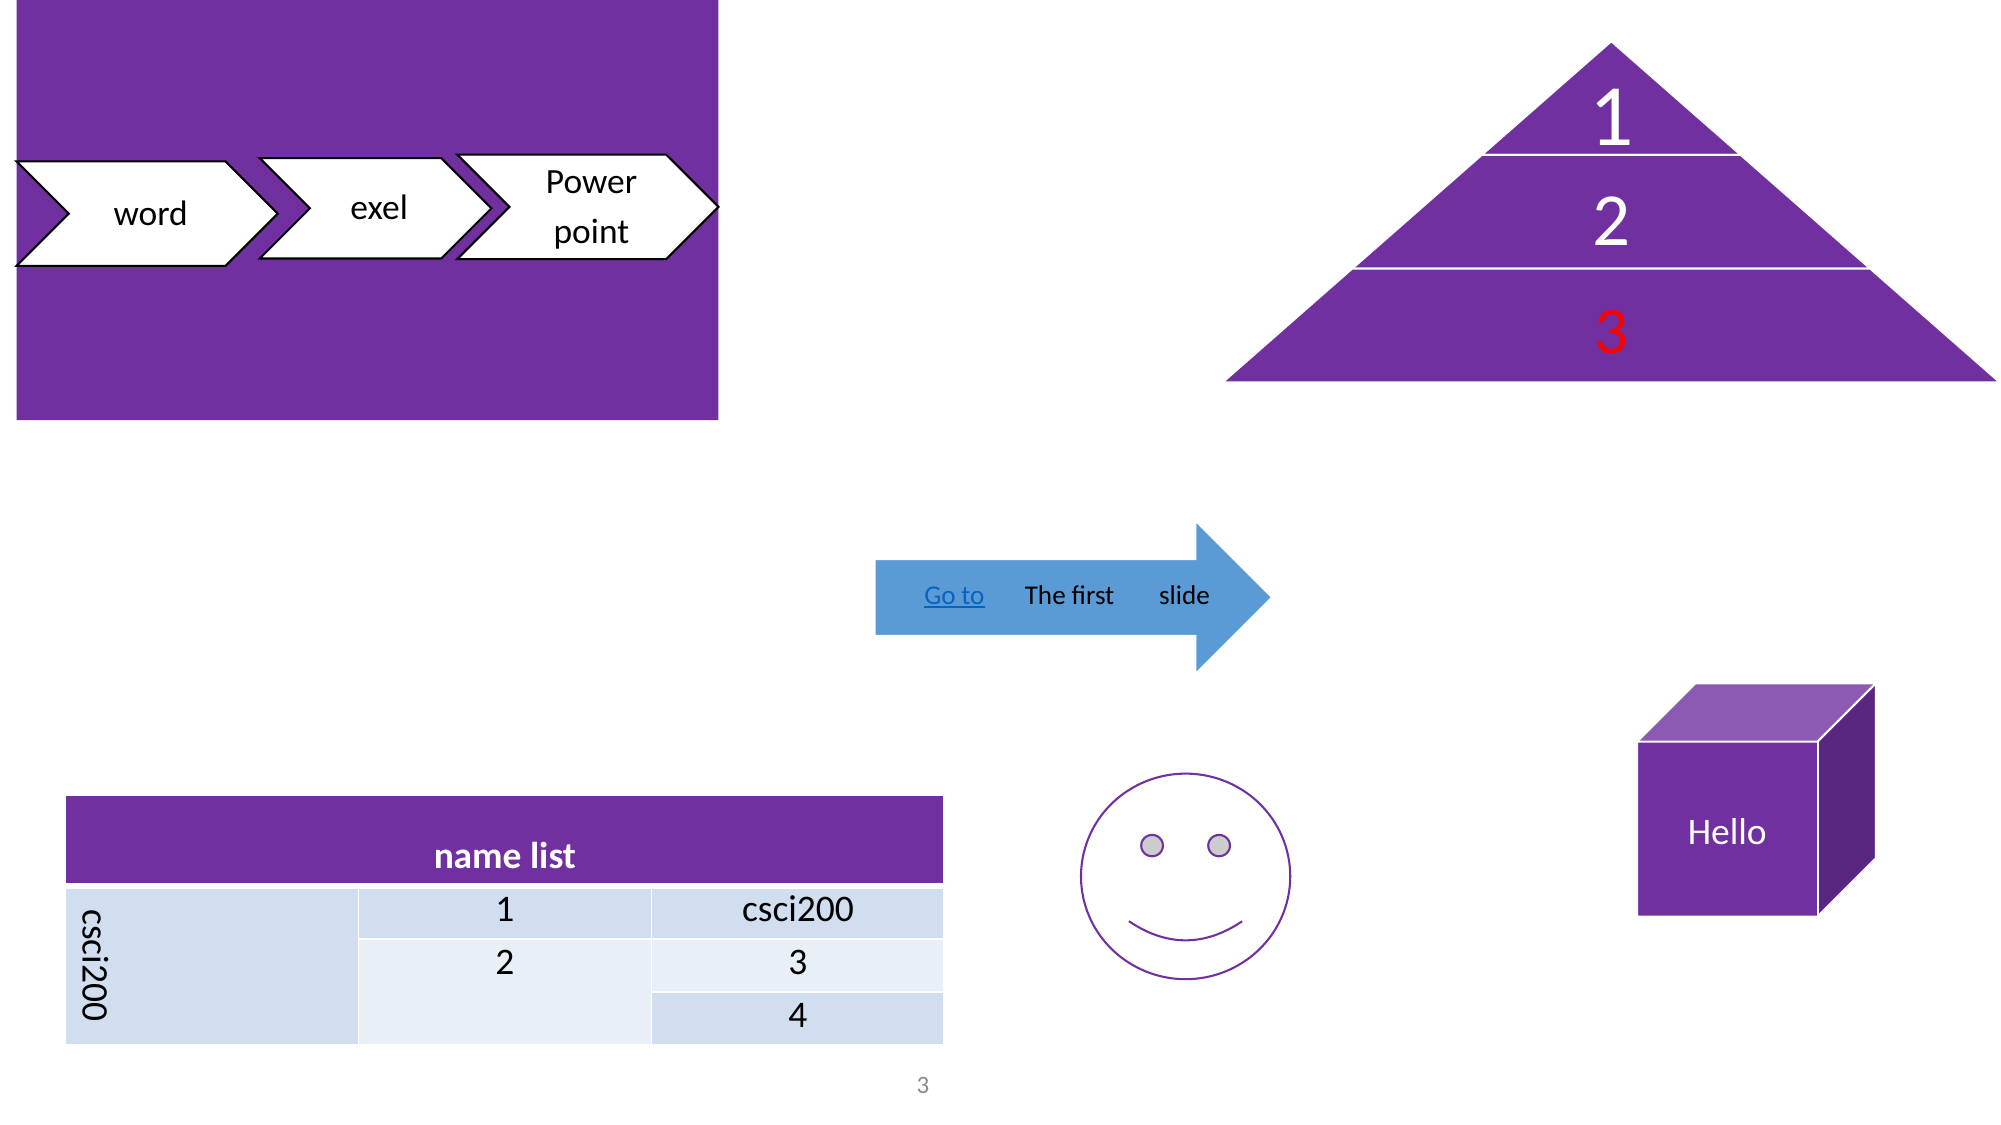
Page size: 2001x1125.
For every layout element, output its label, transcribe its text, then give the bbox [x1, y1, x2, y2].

text_box [1079, 772, 1292, 981]
table_cell 2 [359, 940, 651, 1044]
table_cell 4 [652, 993, 943, 1044]
table_cell 1 [359, 889, 651, 938]
table_header name list [66, 796, 943, 883]
slide_number 3 [861, 1046, 945, 1125]
table_cell 3 [652, 940, 943, 991]
text_box Hello [1635, 682, 1877, 918]
table_cell csci200 [66, 889, 358, 1044]
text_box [16, 0, 719, 421]
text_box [874, 507, 1273, 684]
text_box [1222, 41, 2000, 383]
table_cell csci200 [652, 889, 943, 938]
